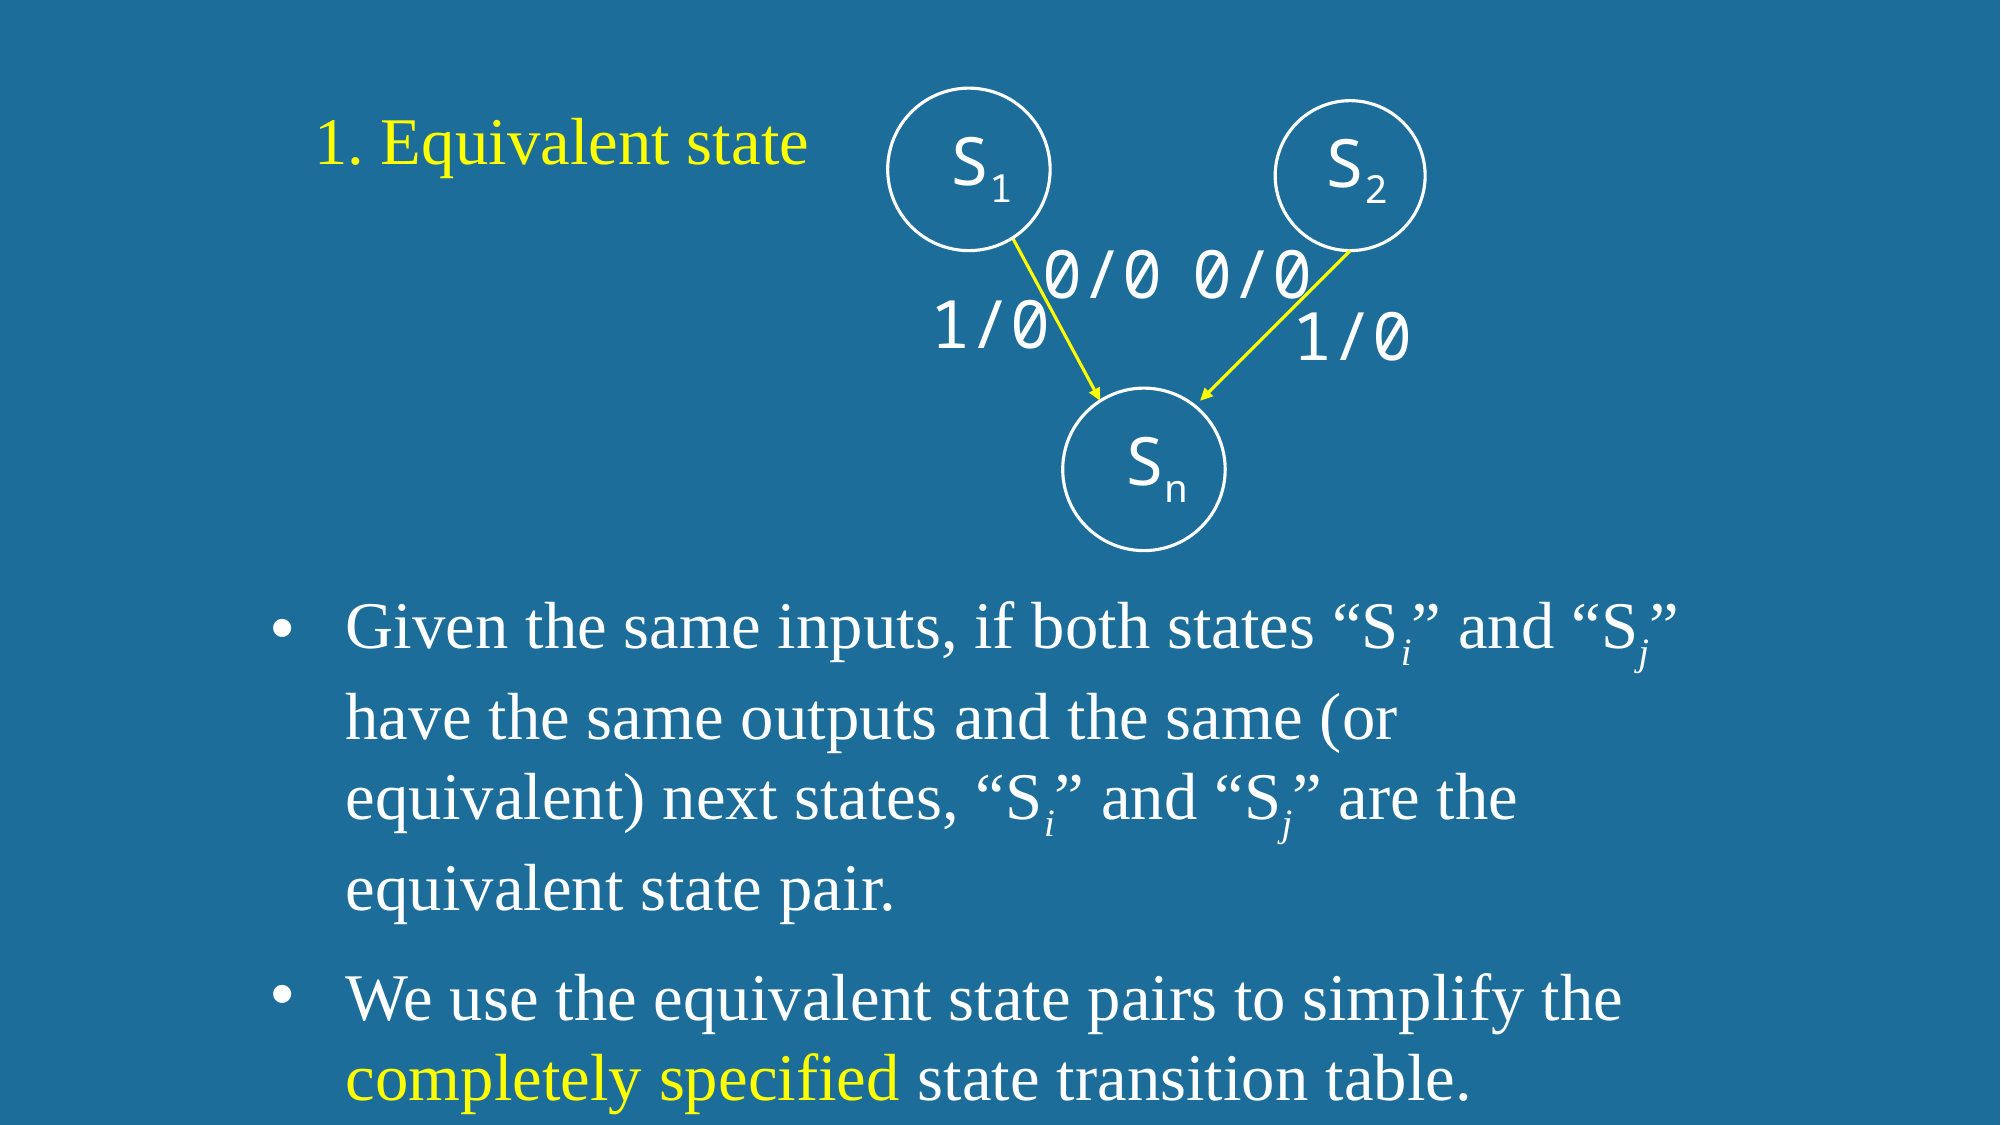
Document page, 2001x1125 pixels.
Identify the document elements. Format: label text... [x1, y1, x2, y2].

text_box [1275, 100, 1426, 251]
text_box Given the same inputs, if both states “Si” and “Sj” have the same outputs and the same (or equivalent) next states, “Si” and “Sj” are the equivalent state pair. We use the equivalent state pairs to simplify the completely specified state transition table. [255, 574, 1726, 1121]
text_box 1/0 [915, 274, 1066, 369]
text_box [1062, 388, 1226, 551]
text_box [1066, 336, 1101, 401]
text_box 1/0 [1278, 286, 1428, 382]
text_box 0/0 [1028, 224, 1178, 319]
text_box [1200, 322, 1278, 401]
text_box S2 [1309, 113, 1403, 219]
text_box 1. Equivalent state [299, 90, 842, 185]
text_box 0/0 [1178, 224, 1328, 319]
text_box [887, 88, 1051, 251]
text_box Sn [1109, 411, 1203, 518]
